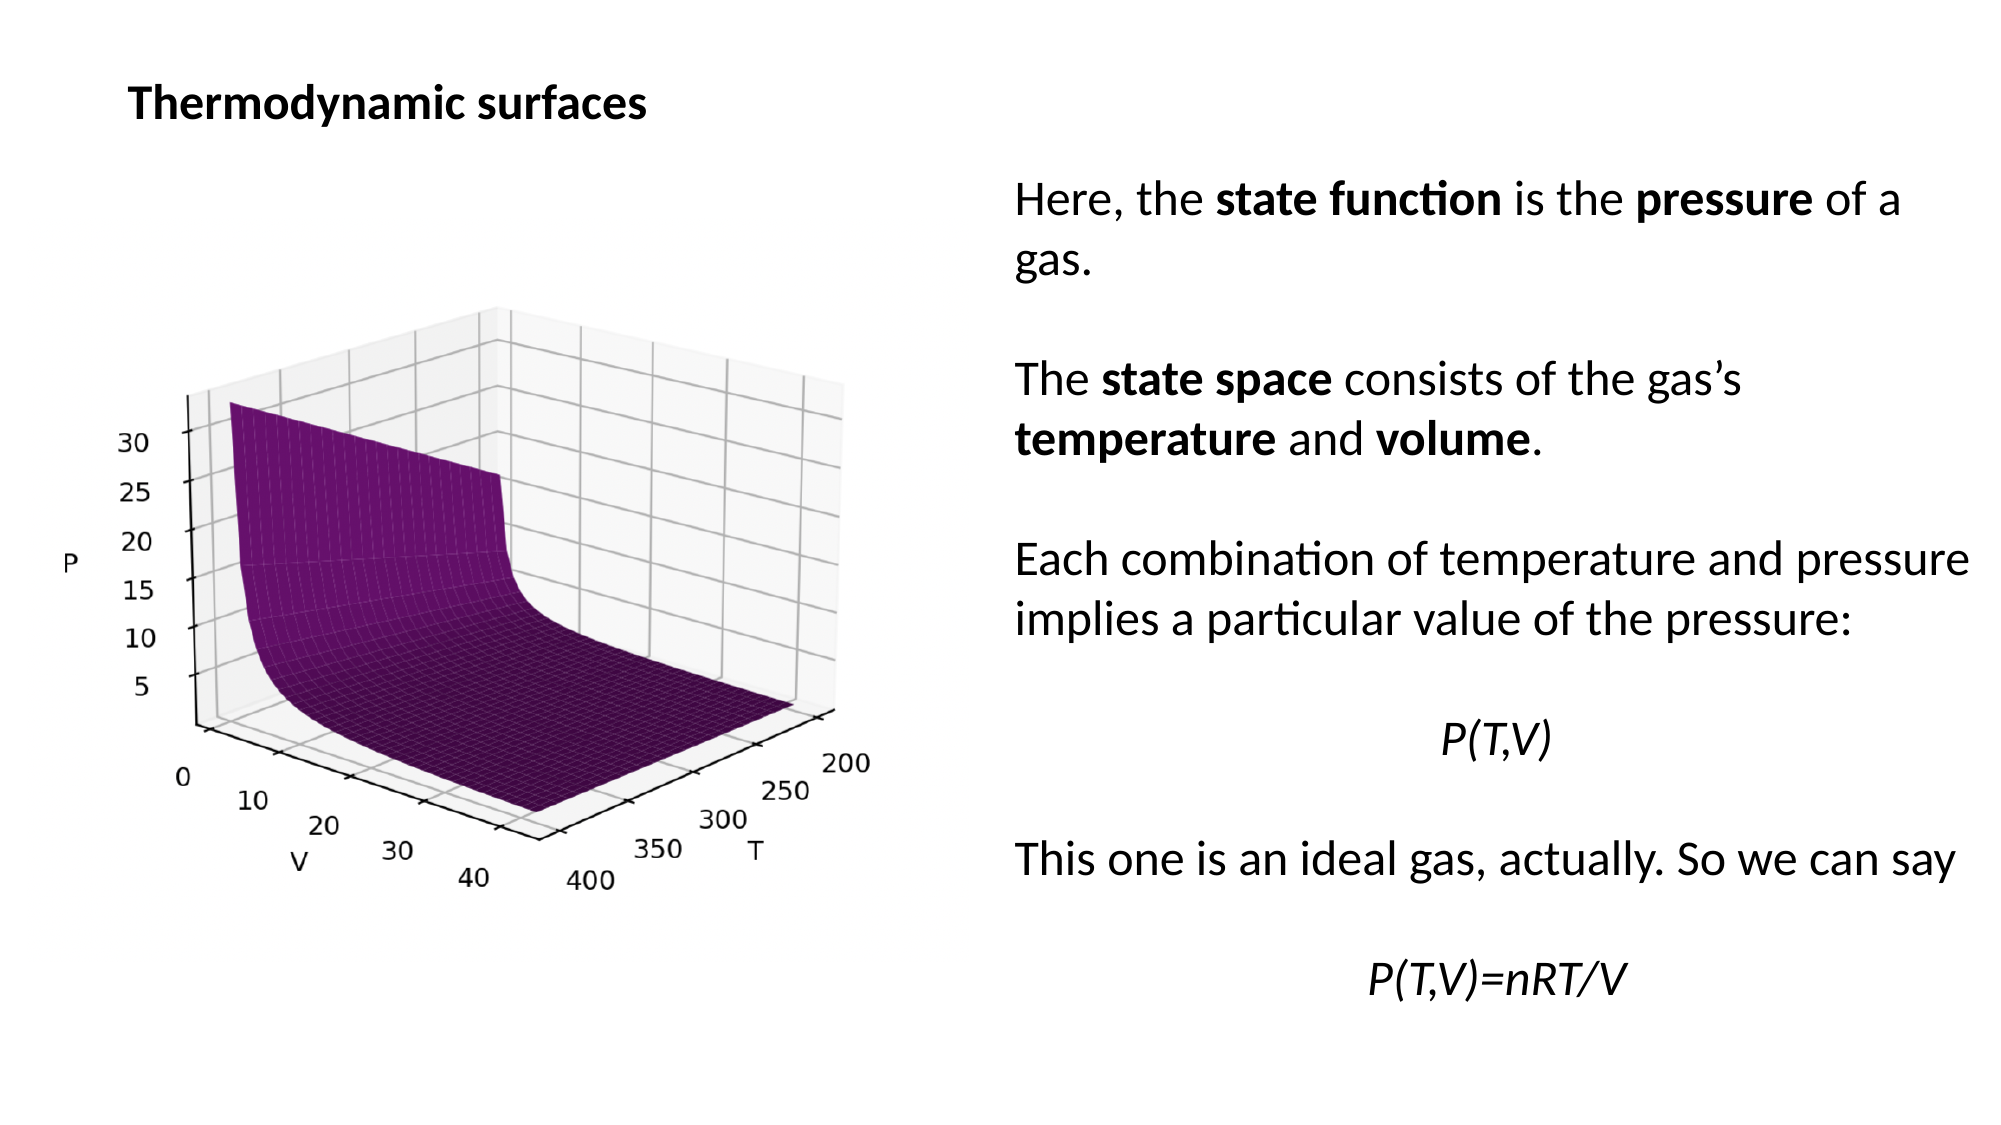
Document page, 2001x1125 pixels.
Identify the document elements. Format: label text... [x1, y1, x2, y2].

text_box Thermodynamic surfaces [112, 61, 884, 137]
text_box Here, the state function is the pressure of a gas. The state space consists of the gas’s temperature and volume. Each combination of temperature and pressure implies a particular value of the pressure: P(T,V) This one is an ideal gas, actually. So we can say P(T,V)=nRT/V [999, 158, 1994, 1014]
picture [27, 218, 969, 962]
